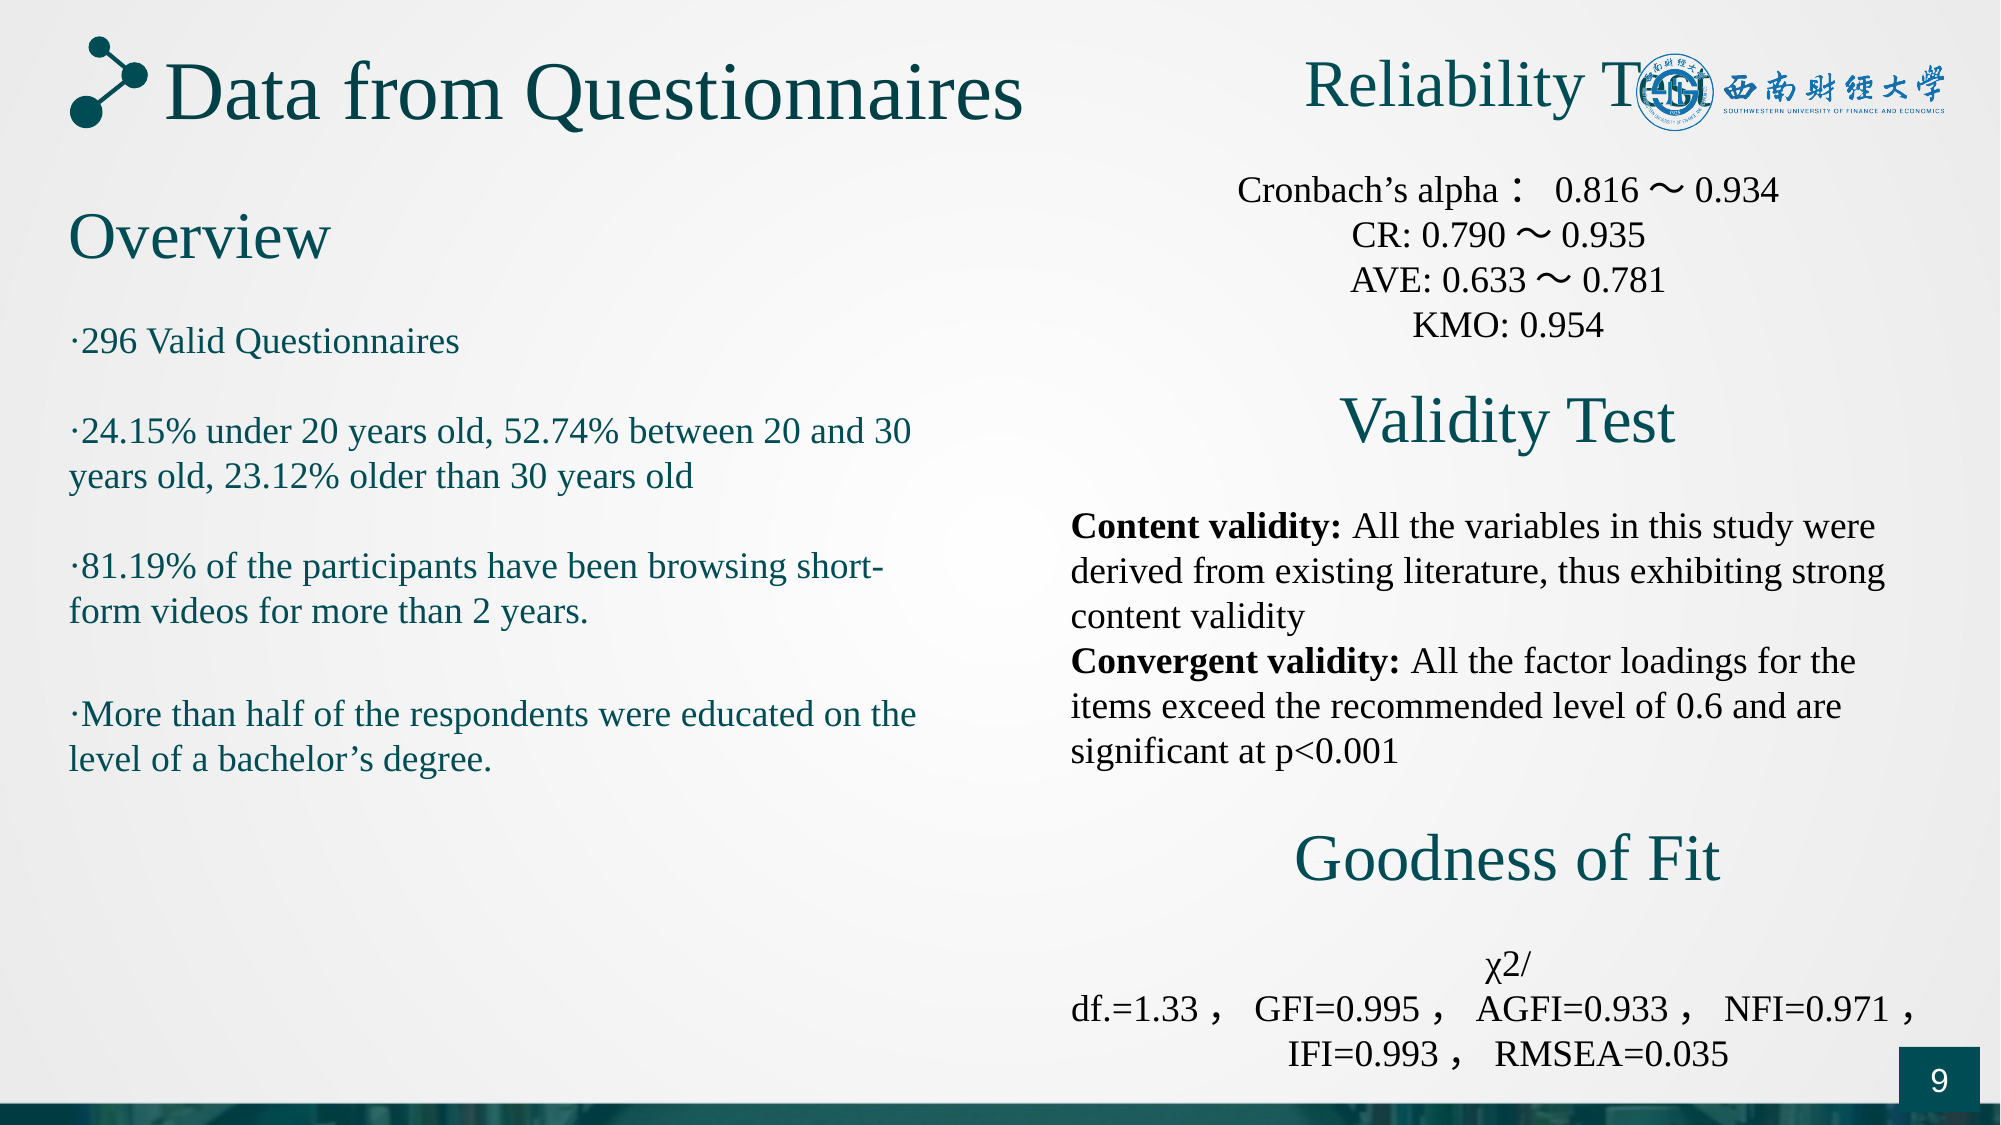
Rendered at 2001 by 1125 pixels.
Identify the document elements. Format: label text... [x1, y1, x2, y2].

picture [0, 0, 2001, 1125]
text_box Overview ·296 Valid Questionnaires ·24.15% under 20 years old, 52.74% between 20 and 30 years old, 23.12% older than 30 years old ·81.19% of the participants have been browsing short-form videos for more than 2 years. ·More than half of the respondents were educated on the level of a bachelor’s degree. [53, 184, 959, 787]
text_box Goodness of Fit χ2/df.=1.33，GFI=0.995，AGFI=0.933，NFI=0.971，IFI=0.993，RMSEA=0.035 [1055, 806, 1961, 1082]
text_box Validity Test Content validity: All the variables in this study were derived from existing literature, thus exhibiting strong content validity Convergent validity: All the factor loadings for the items exceed the recommended level of 0.6 and are significant at p<0.001 [1055, 368, 1961, 779]
text_box Data from Questionnaires [0, 19, 1205, 154]
text_box Reliability Test Cronbach’s alpha：0.816～0.934 CR: 0.790～0.935 AVE: 0.633～0.781 KMO: 0.954 [1055, 32, 1961, 353]
